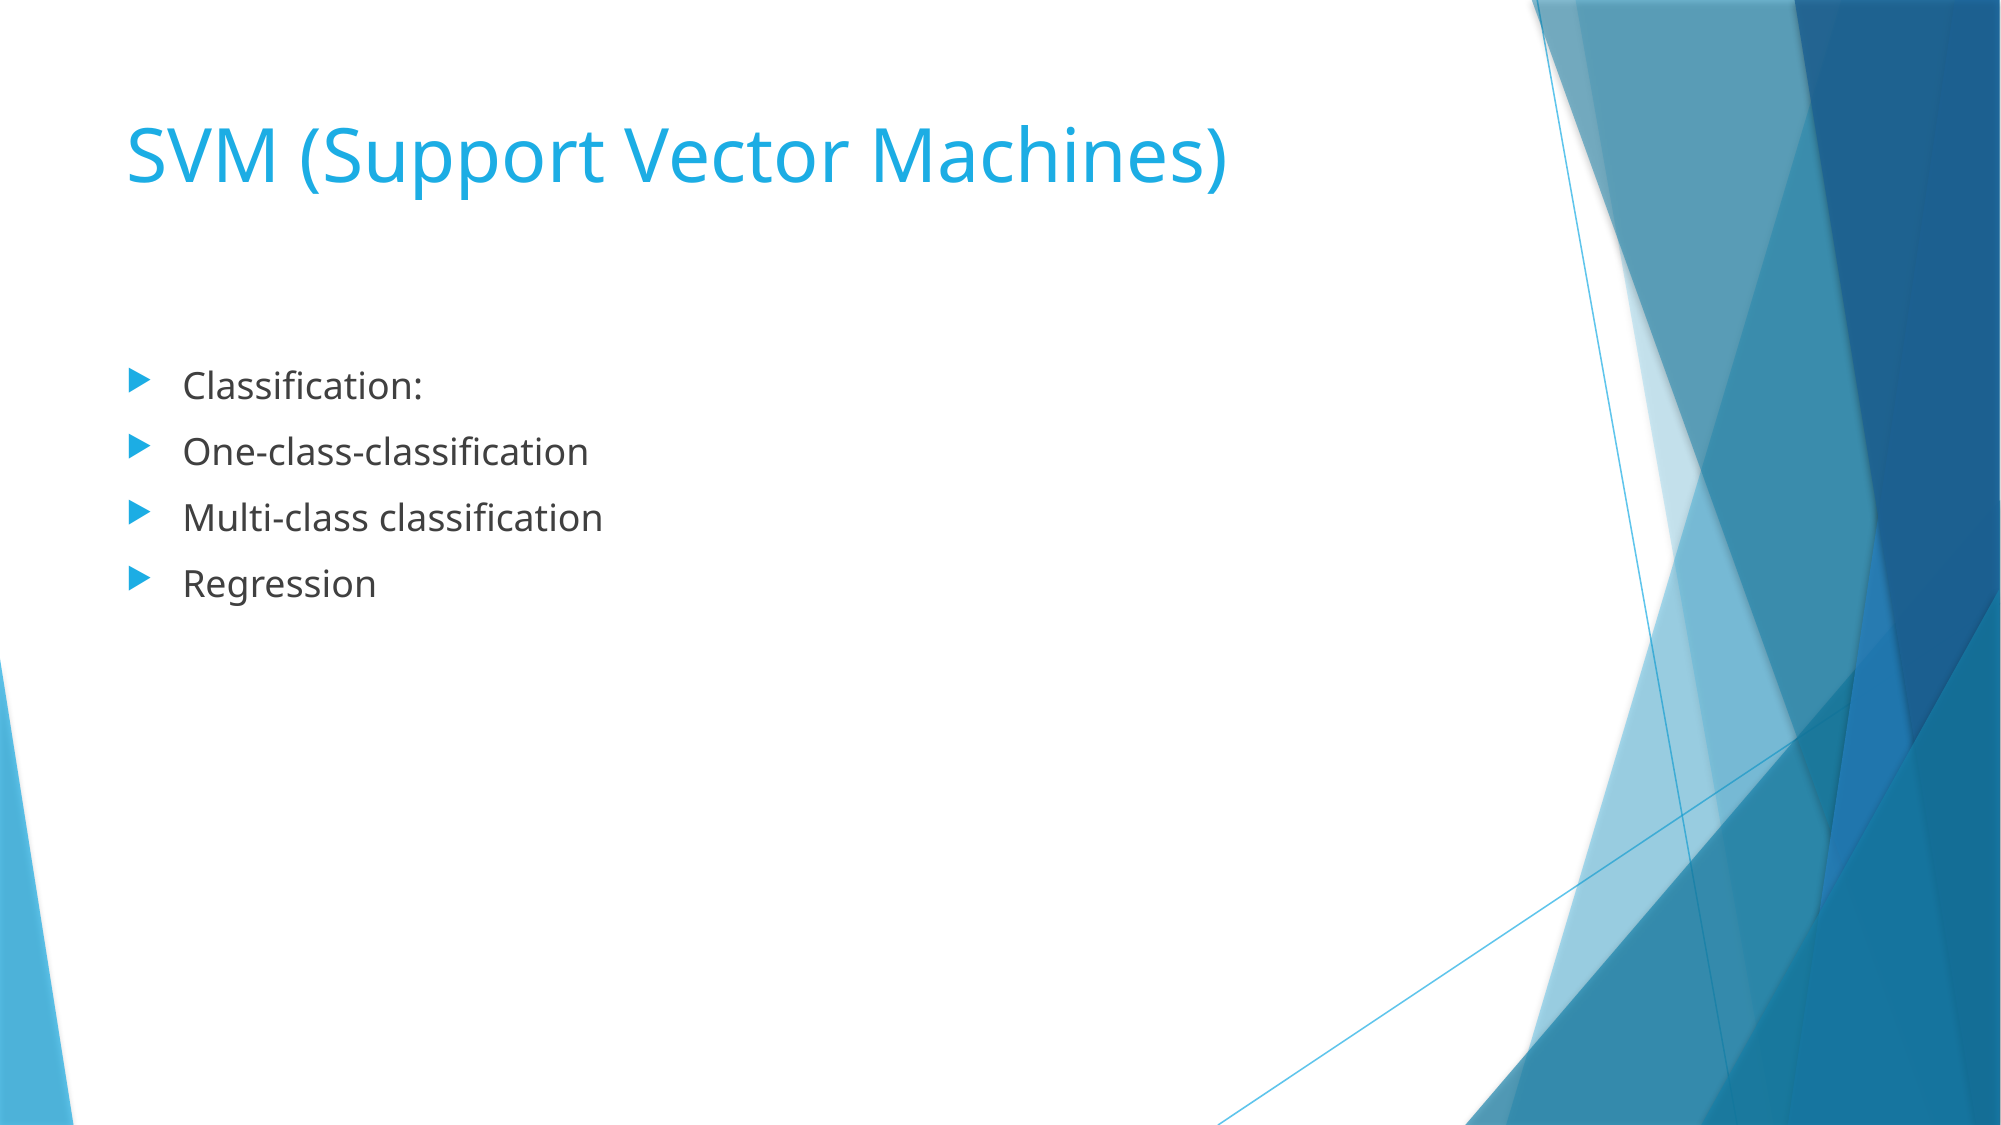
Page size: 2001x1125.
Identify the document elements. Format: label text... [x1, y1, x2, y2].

title SVM (Support Vector Machines) [111, 99, 1522, 317]
list Classification: One-class-classification Multi-class classification Regression [111, 354, 1724, 992]
